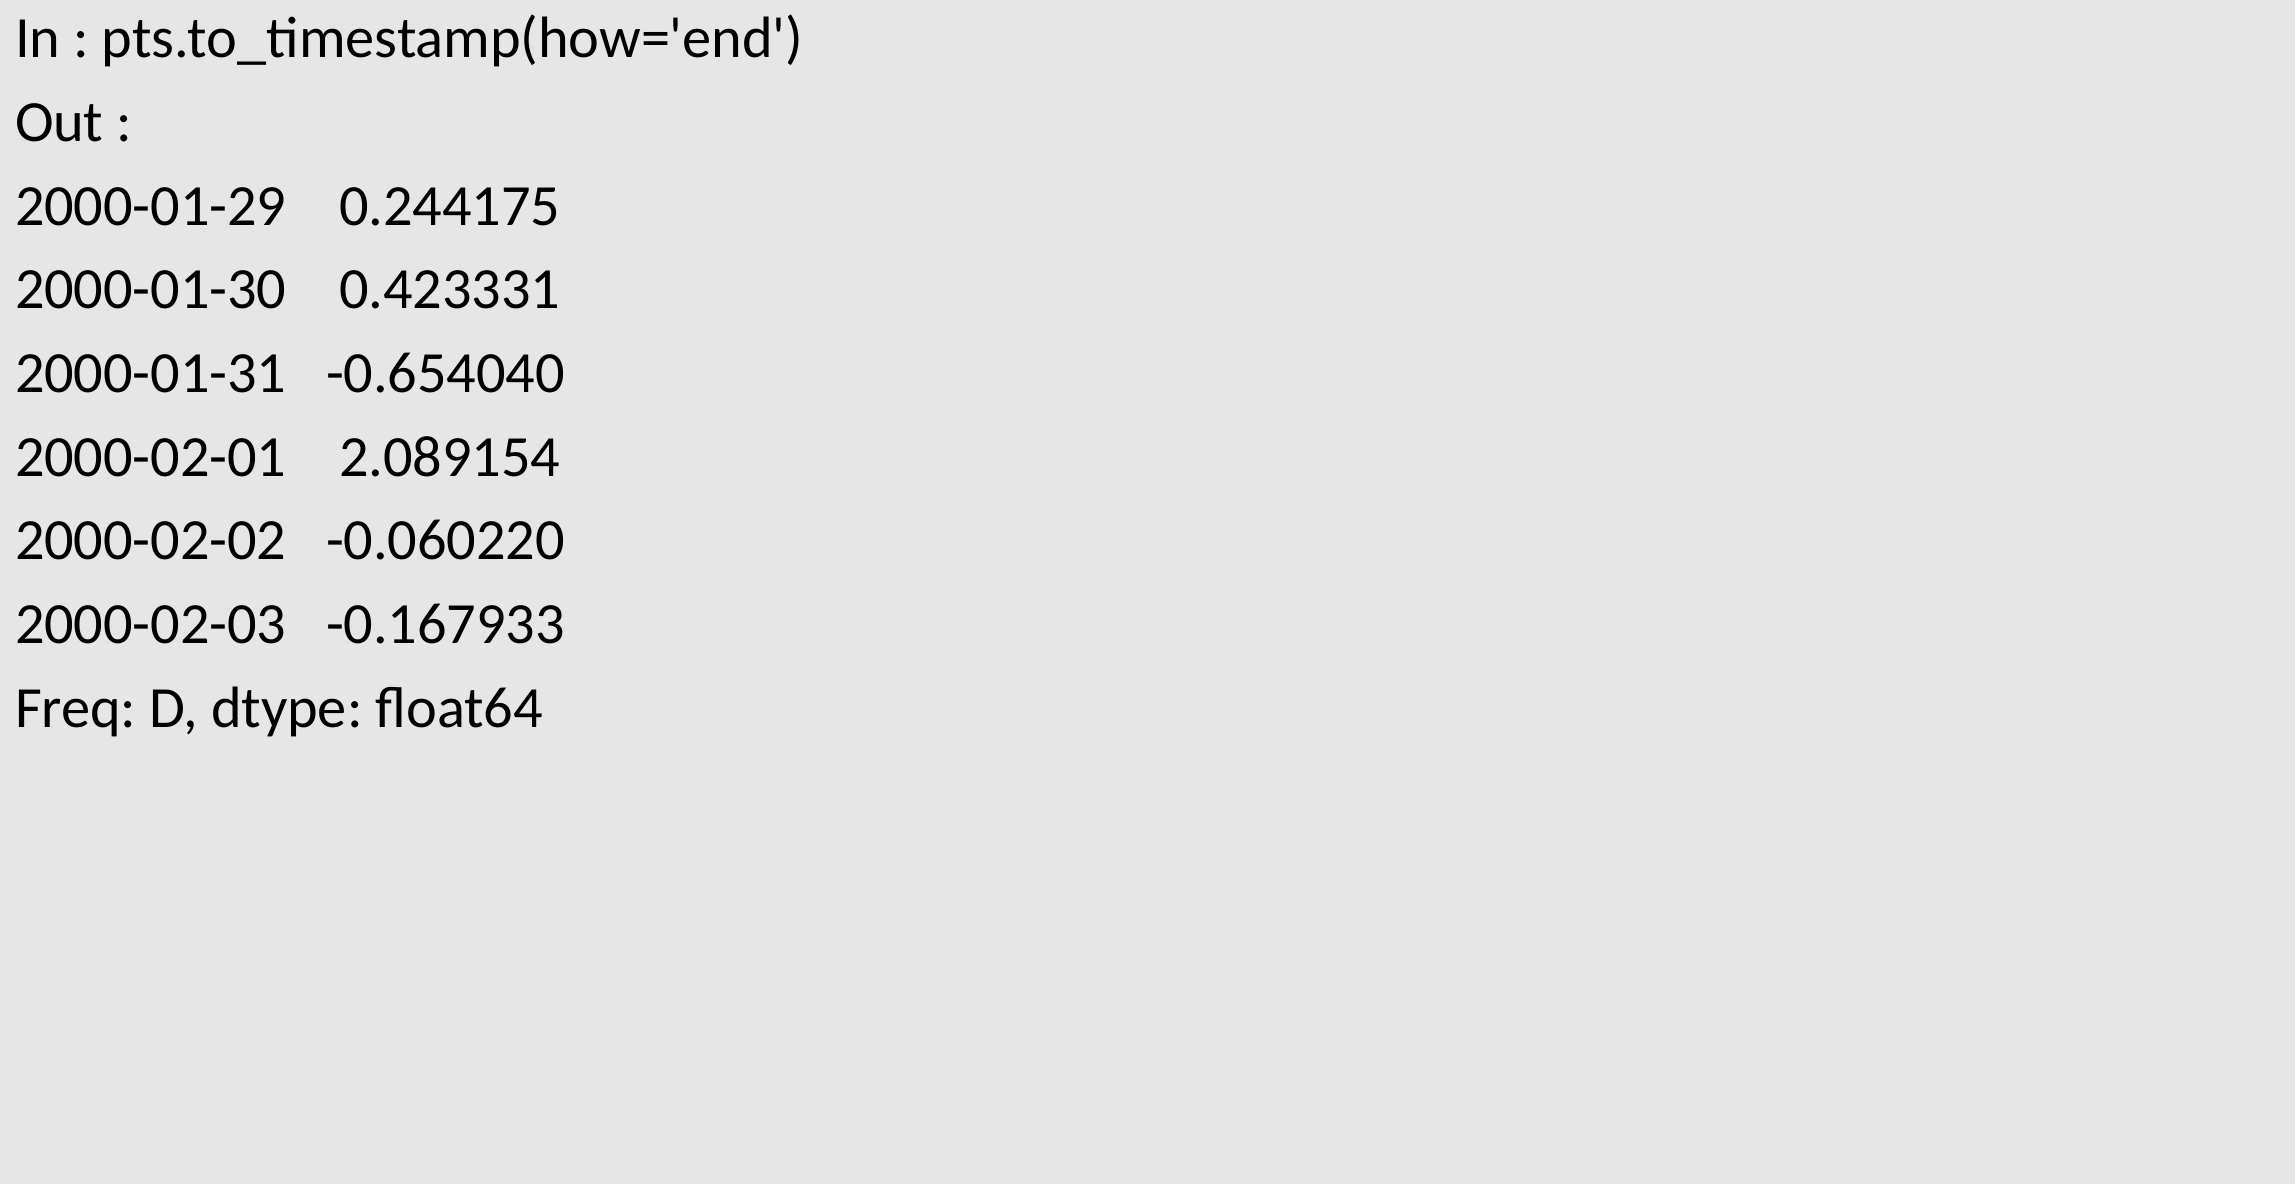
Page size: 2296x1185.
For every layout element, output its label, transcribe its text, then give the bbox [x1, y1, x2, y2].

list In : pts.to_timestamp(how='end') Out : 2000-01-29 0.244175 2000-01-30 0.423331 2000-01-31 -0.654040 2000-02-01 2.089154 2000-02-02 -0.060220 2000-02-03 -0.167933 Freq: D, dtype: float64 [0, 0, 1998, 1073]
